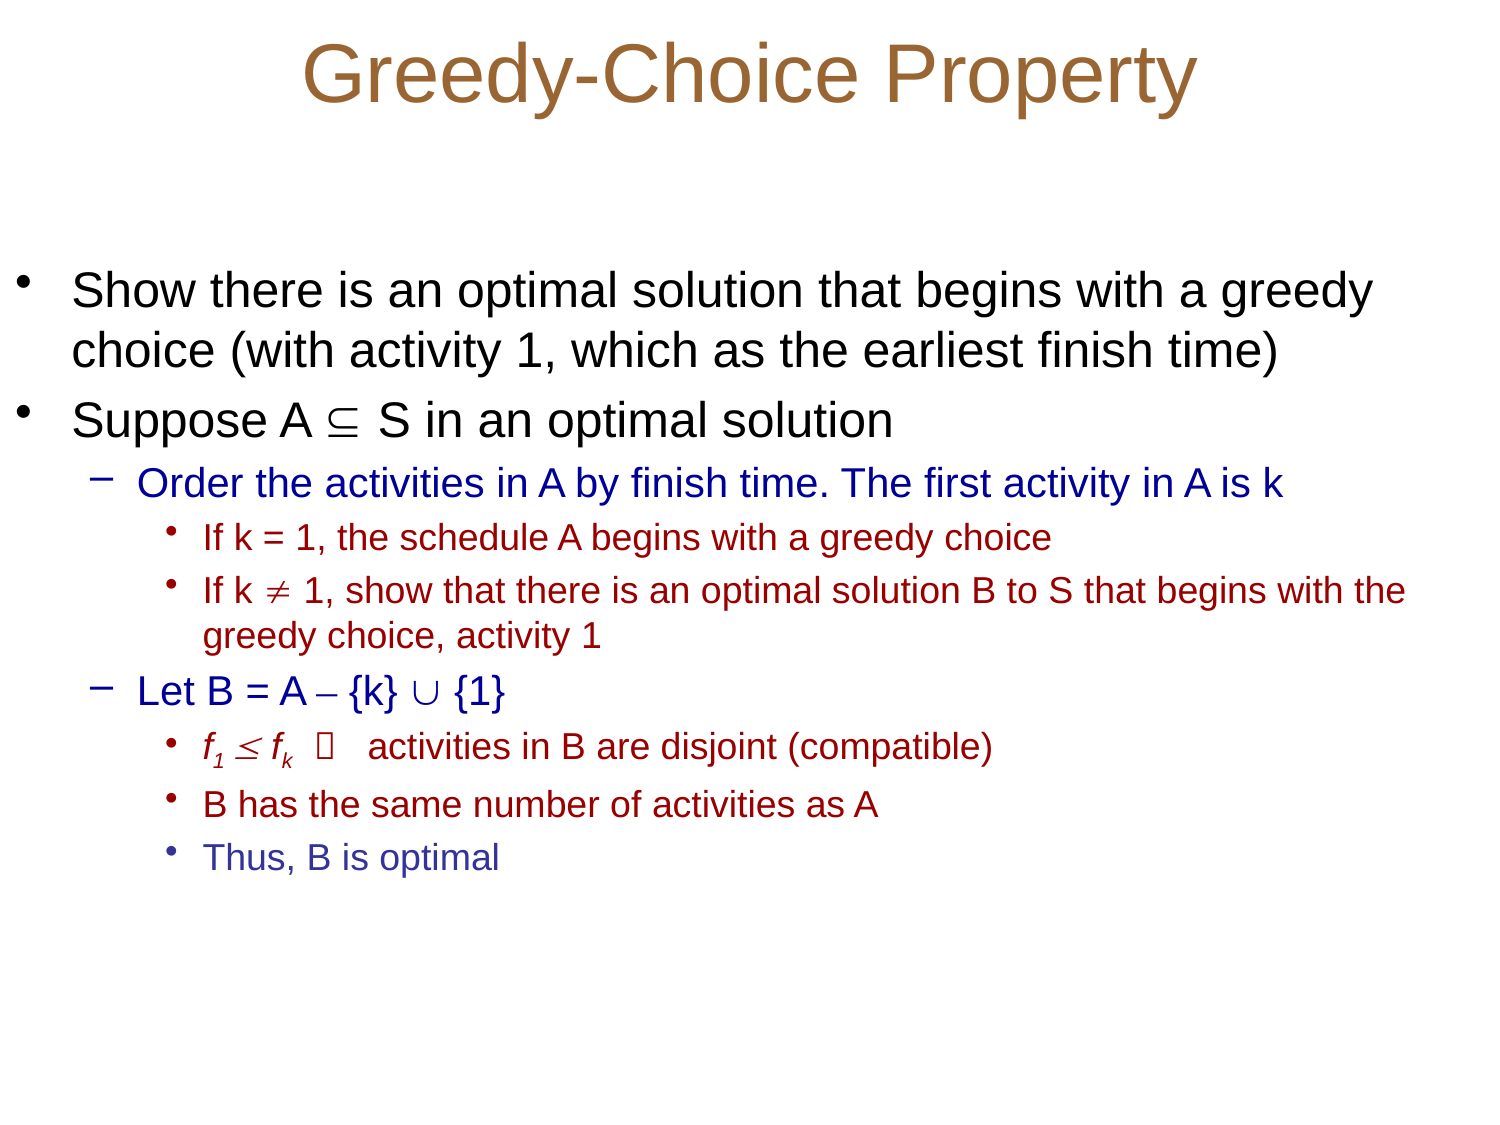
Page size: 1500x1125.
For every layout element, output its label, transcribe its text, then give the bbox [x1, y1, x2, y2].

list Show there is an optimal solution that begins with a greedy choice (with activity 1, which as the earliest finish time) Suppose A  S in an optimal solution Order the activities in A by finish time. The first activity in A is k If k = 1, the schedule A begins with a greedy choice If k  1, show that there is an optimal solution B to S that begins with the greedy choice, activity 1 Let B = A – {k}  {1} f1  fk  activities in B are disjoint (compatible) B has the same number of activities as A Thus, B is optimal [0, 249, 1476, 1038]
title Greedy-Choice Property [112, 0, 1388, 138]
